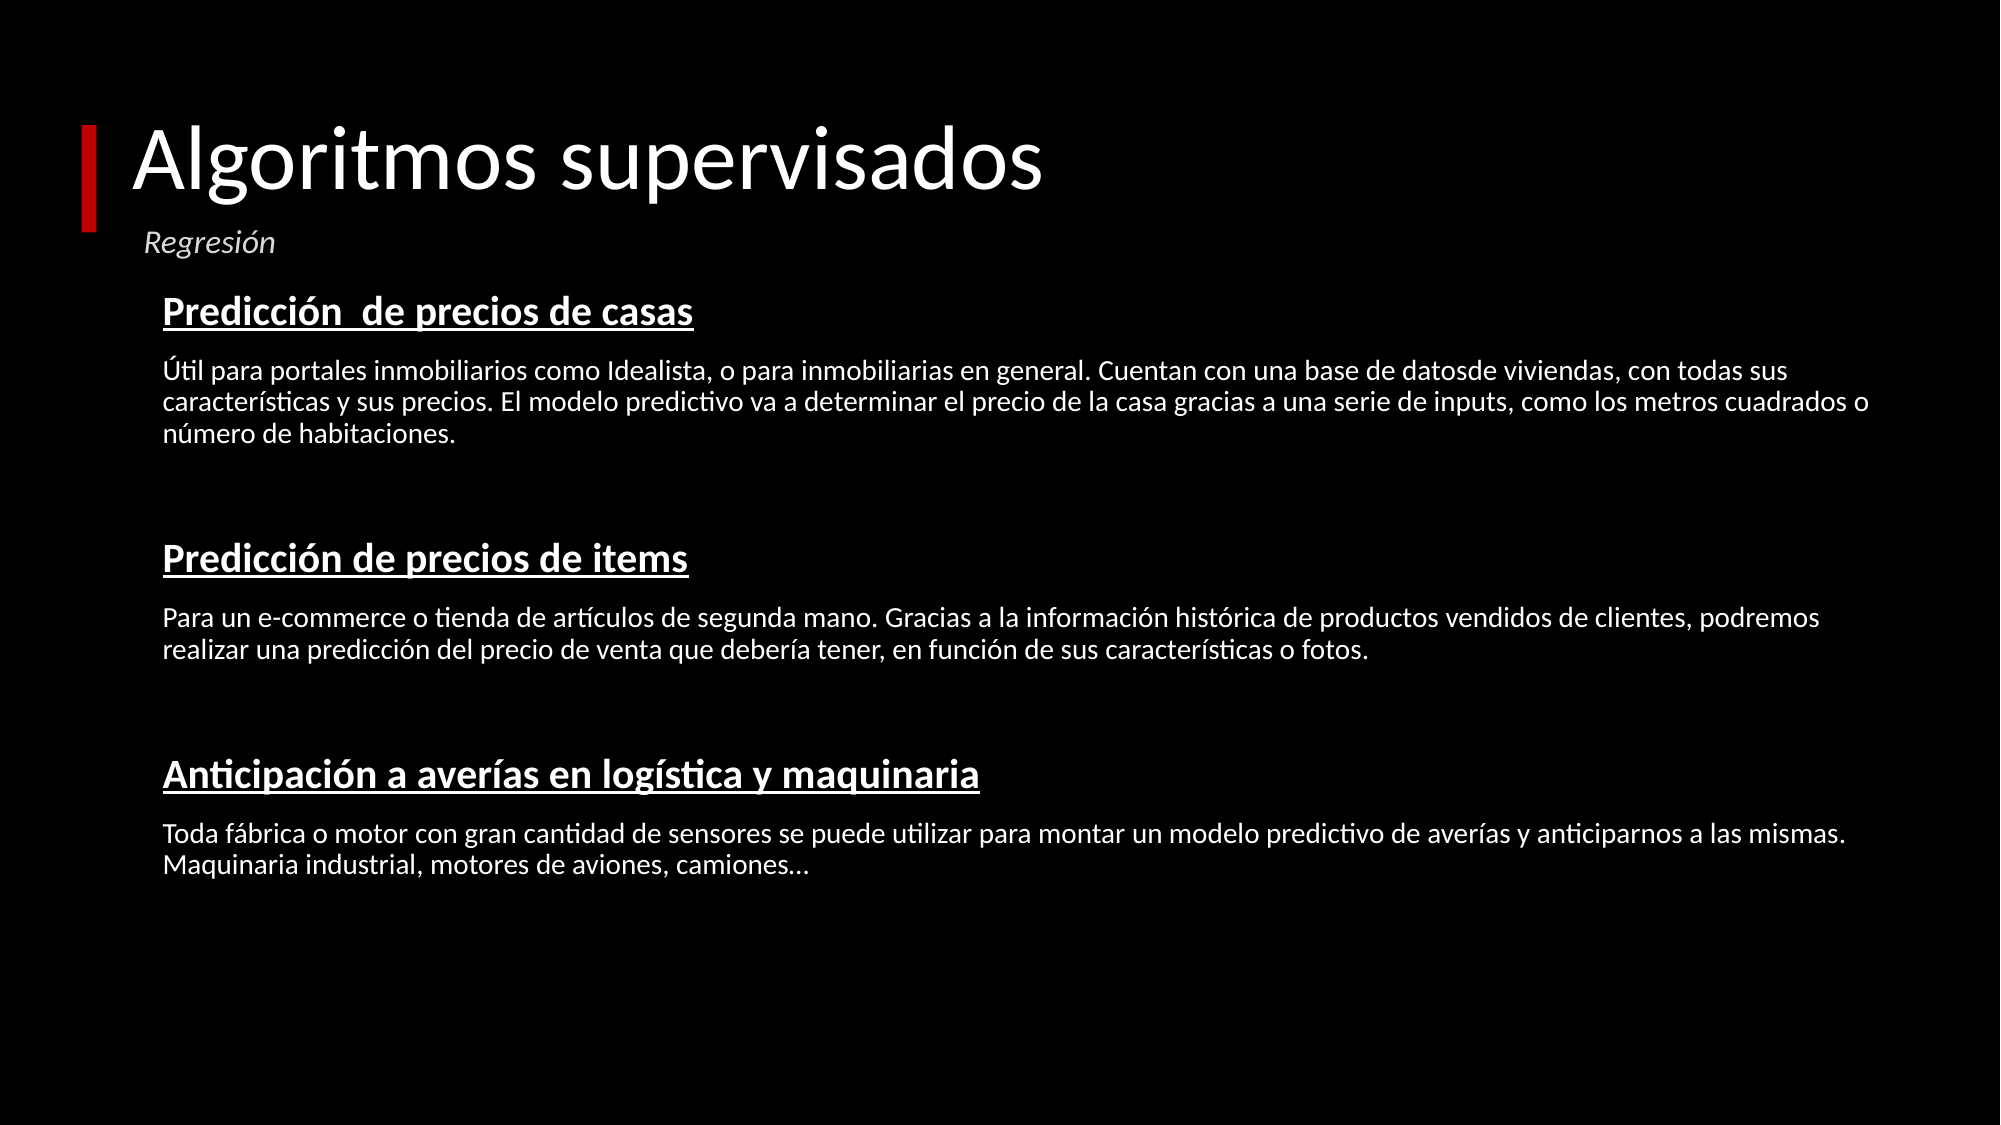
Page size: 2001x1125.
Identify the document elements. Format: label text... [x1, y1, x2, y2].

text_box Regresión [128, 212, 831, 268]
text_box [81, 125, 97, 233]
list Predicción de precios de casas Útil para portales inmobiliarios como Idealista, o para inmobiliarias en general. Cuentan con una base de datosde viviendas, con todas sus características y sus precios. El modelo predictivo va a determinar el precio de la casa gracias a una serie de inputs, como los metros cuadrados o número de habitaciones. Predicción de precios de items Para un e-commerce o tienda de artículos de segunda mano. Gracias a la información histórica de productos vendidos de clientes, podremos realizar una predicción del precio de venta que debería tener, en función de sus características o fotos. Anticipación a averías en logística y maquinaria Toda fábrica o motor con gran cantidad de sensores se puede utilizar para montar un modelo predictivo de averías y anticiparnos a las mismas. Maquinaria industrial, motores de aviones, camiones… [128, 281, 1910, 1075]
title Algoritmos supervisados [117, 50, 1843, 269]
